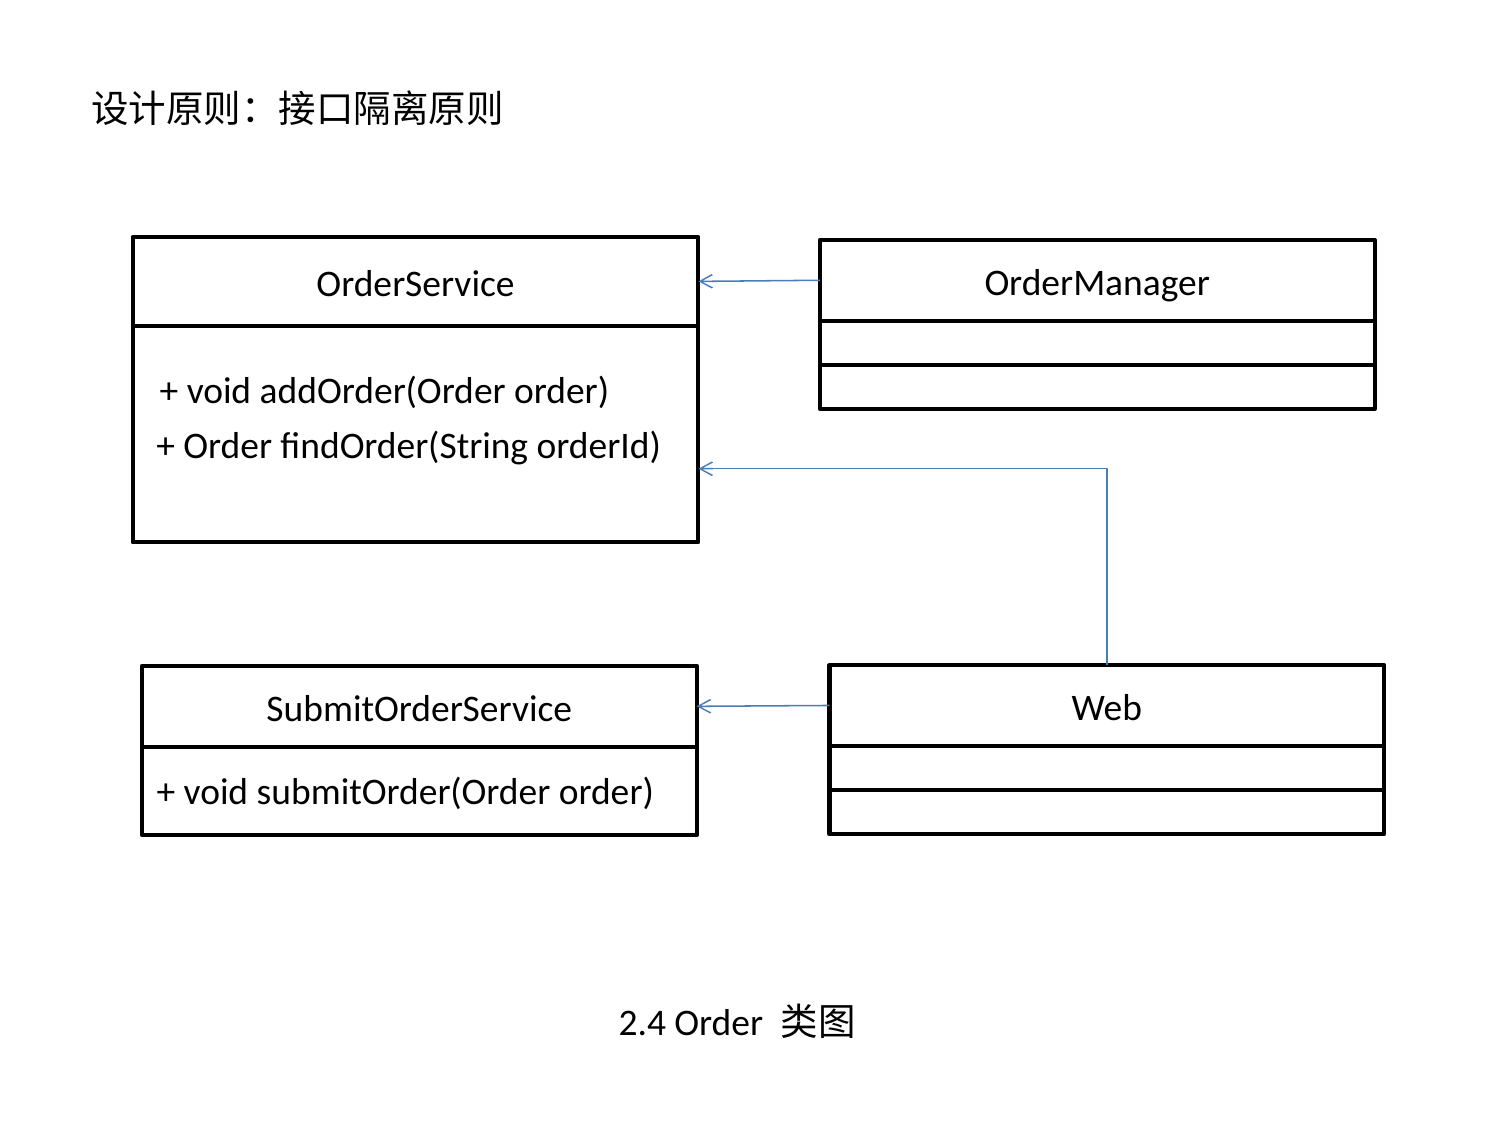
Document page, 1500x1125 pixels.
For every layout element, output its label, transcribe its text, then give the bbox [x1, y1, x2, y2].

text_box 设计原则：接口隔离原则 [76, 78, 1317, 138]
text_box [132, 236, 708, 543]
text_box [819, 239, 1375, 410]
text_box 2.4 Order 类图 [603, 990, 871, 1050]
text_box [141, 665, 697, 836]
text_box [829, 664, 1385, 835]
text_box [804, 362, 1002, 772]
